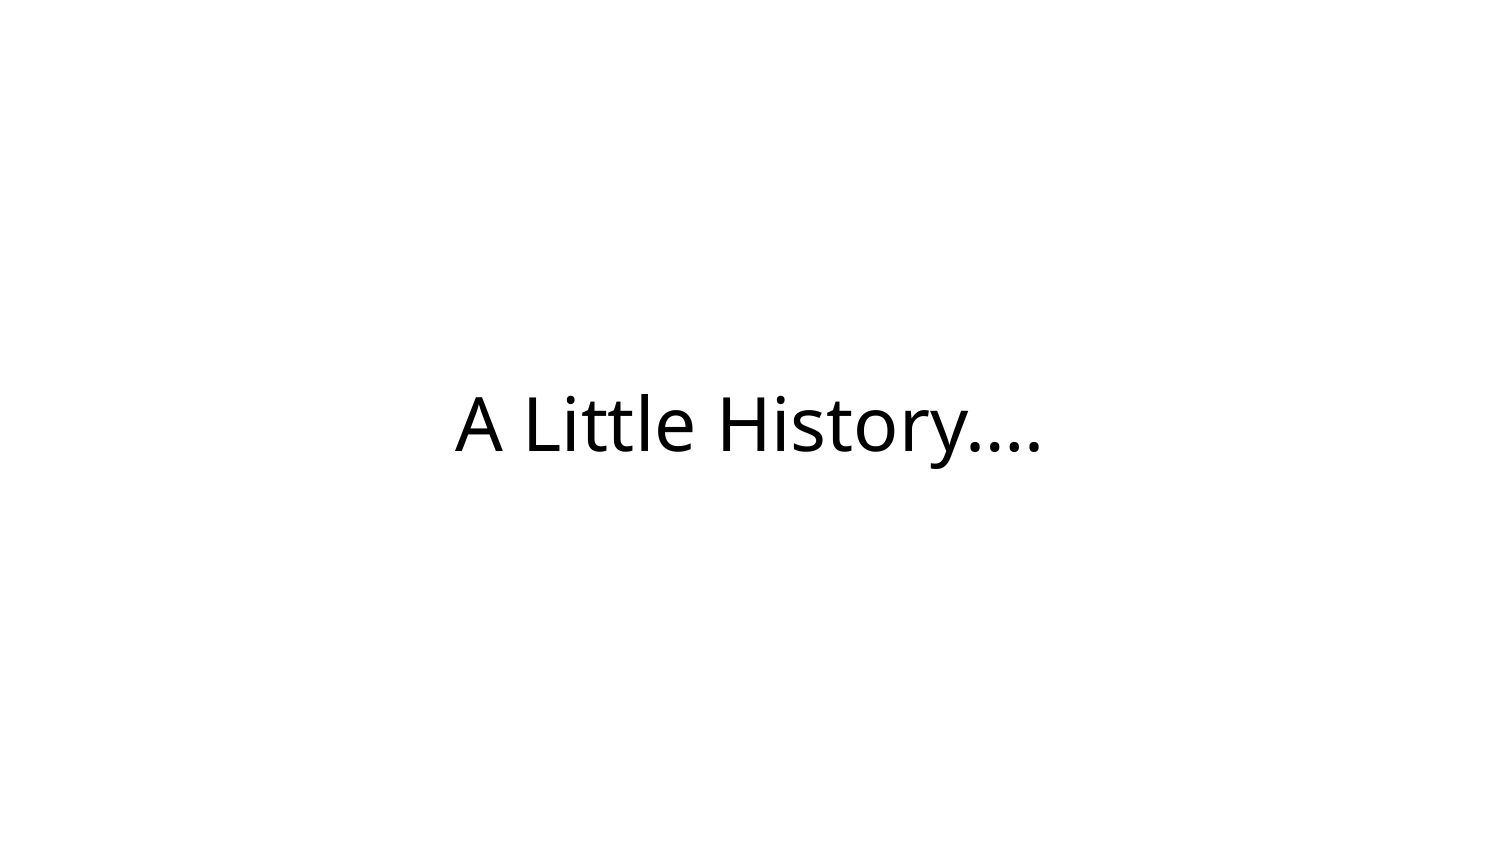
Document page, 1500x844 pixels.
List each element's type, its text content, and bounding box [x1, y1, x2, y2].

title A Little History…. [51, 352, 1449, 491]
